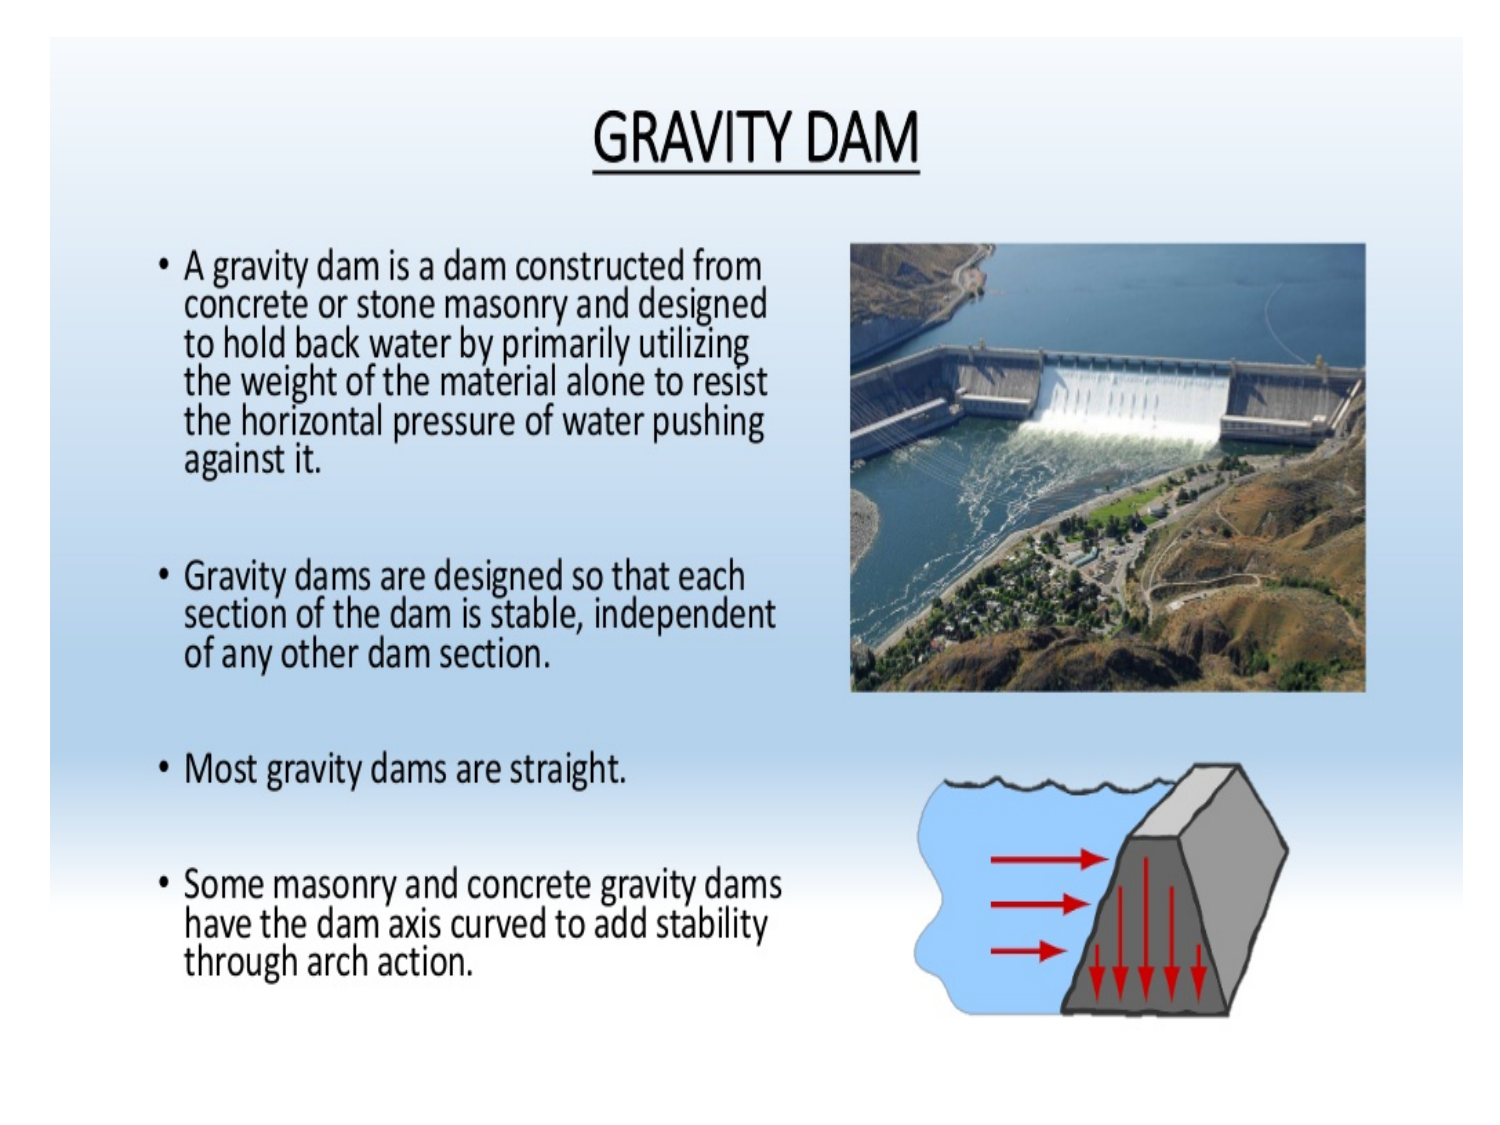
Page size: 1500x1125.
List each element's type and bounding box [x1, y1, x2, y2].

list [49, 37, 1463, 1076]
